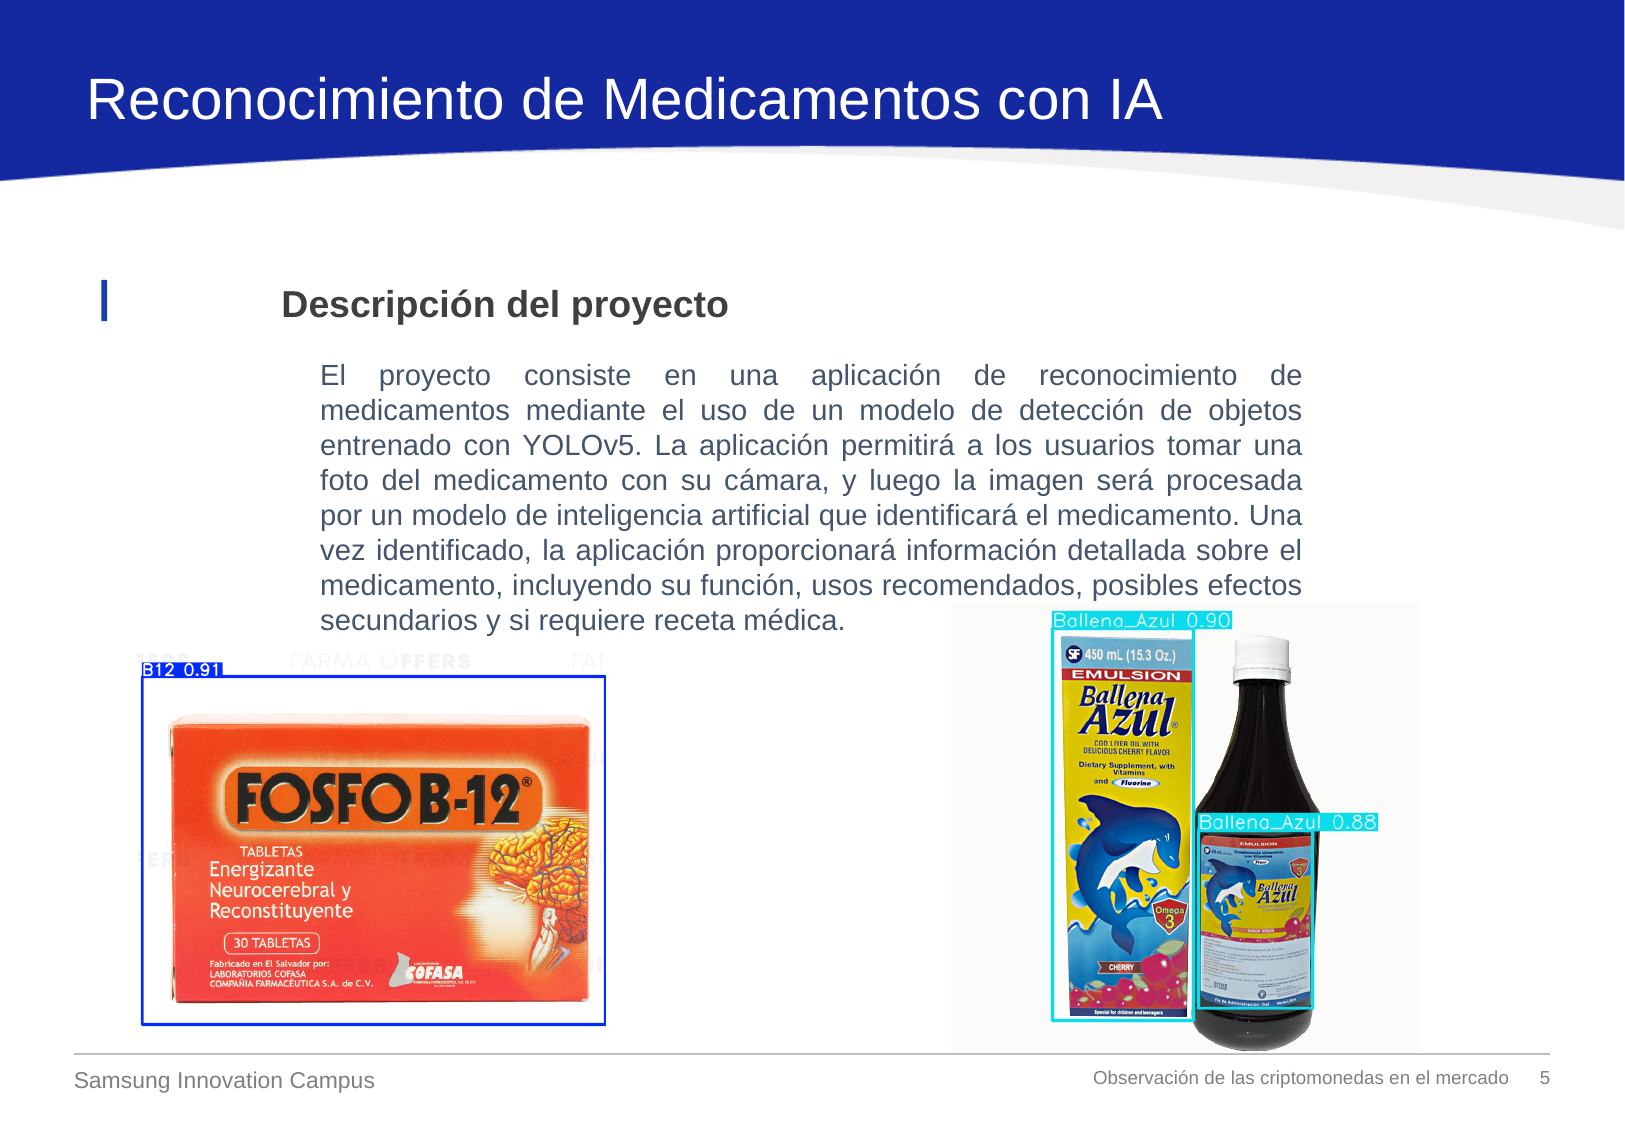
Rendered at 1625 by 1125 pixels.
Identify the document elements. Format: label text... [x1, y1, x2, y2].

text_box El proyecto consiste en una aplicación de reconocimiento de medicamentos mediante el uso de un modelo de detección de objetos entrenado con YOLOv5. La aplicación permitirá a los usuarios tomar una foto del medicamento con su cámara, y luego la imagen será procesada por un modelo de inteligencia artificial que identificará el medicamento. Una vez identificado, la aplicación proporcionará información detallada sobre el medicamento, incluyendo su función, usos recomendados, posibles efectos secundarios y si requiere receta médica. [320, 392, 1304, 672]
text_box Reconocimiento de Medicamentos con IA [86, 60, 1625, 201]
picture [0, 0, 1625, 1125]
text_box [101, 279, 1421, 384]
